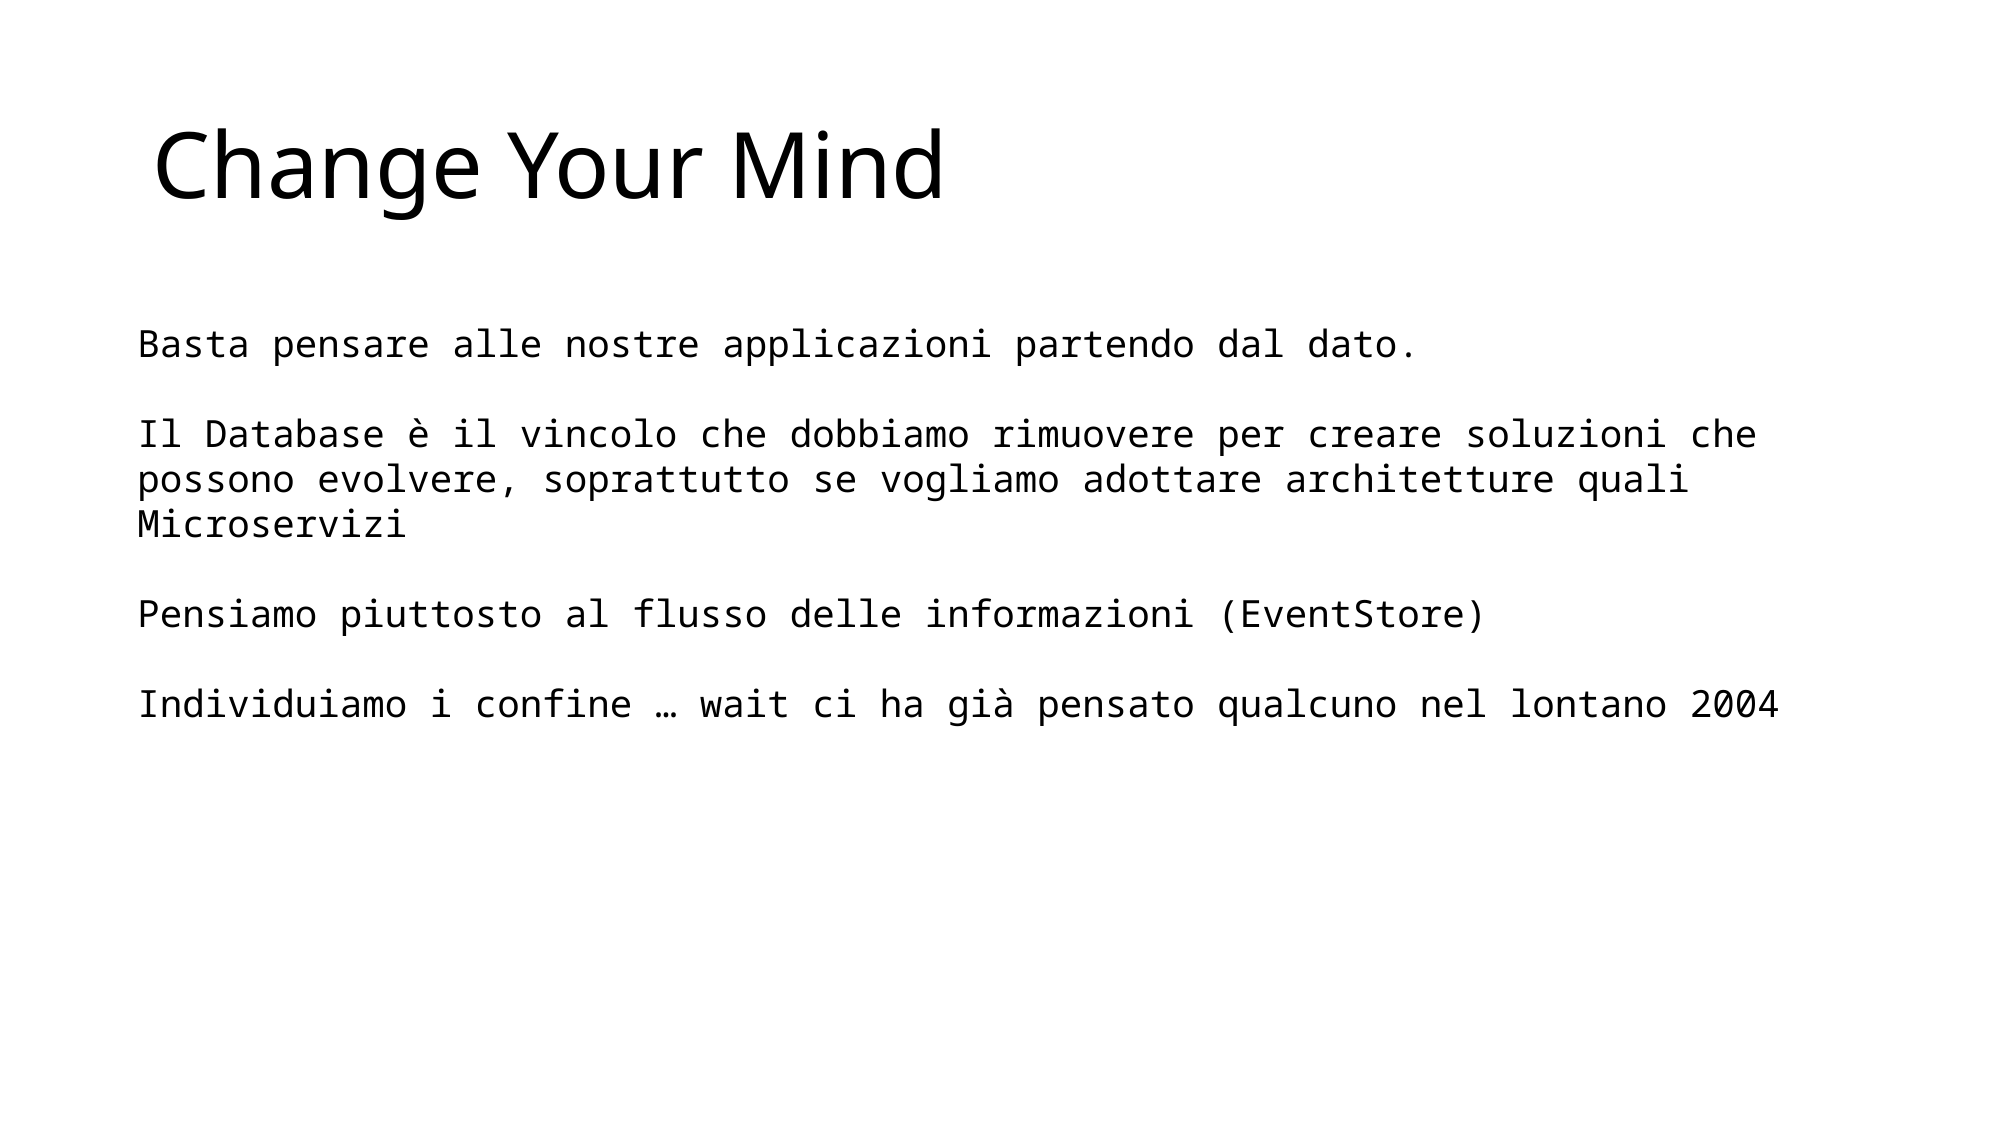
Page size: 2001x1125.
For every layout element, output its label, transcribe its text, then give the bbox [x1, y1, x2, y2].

title Change Your Mind [137, 59, 1863, 278]
text_box Basta pensare alle nostre applicazioni partendo dal dato. Il Database è il vincolo che dobbiamo rimuovere per creare soluzioni che possono evolvere, soprattutto se vogliamo adottare architetture quali Microservizi Pensiamo piuttosto al flusso delle informazioni (EventStore) Individuiamo i confine … wait ci ha già pensato qualcuno nel lontano 2004 [122, 312, 1877, 733]
